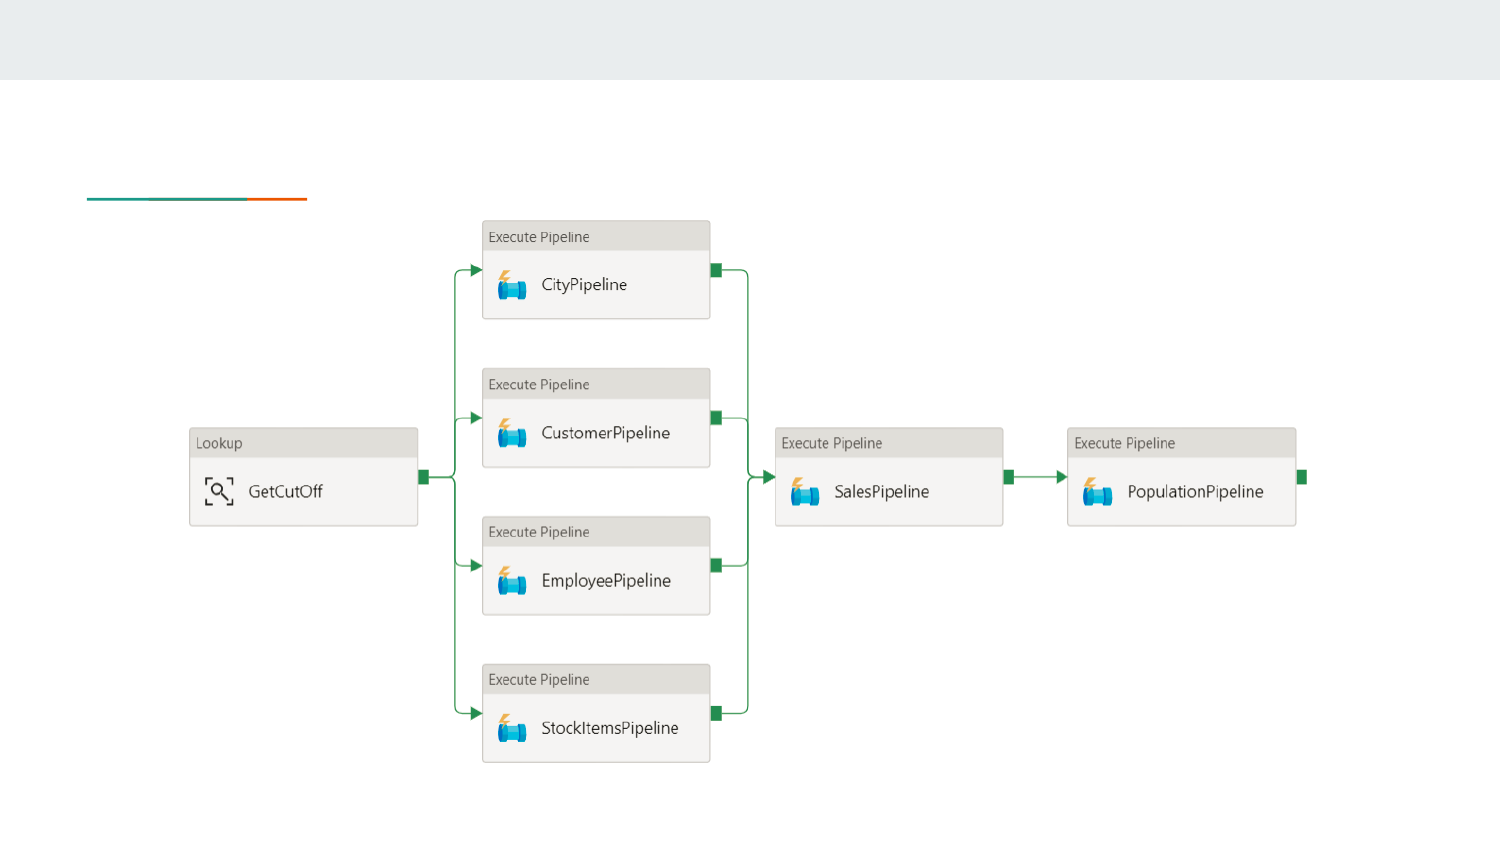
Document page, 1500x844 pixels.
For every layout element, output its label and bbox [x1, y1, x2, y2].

picture [181, 215, 1319, 773]
